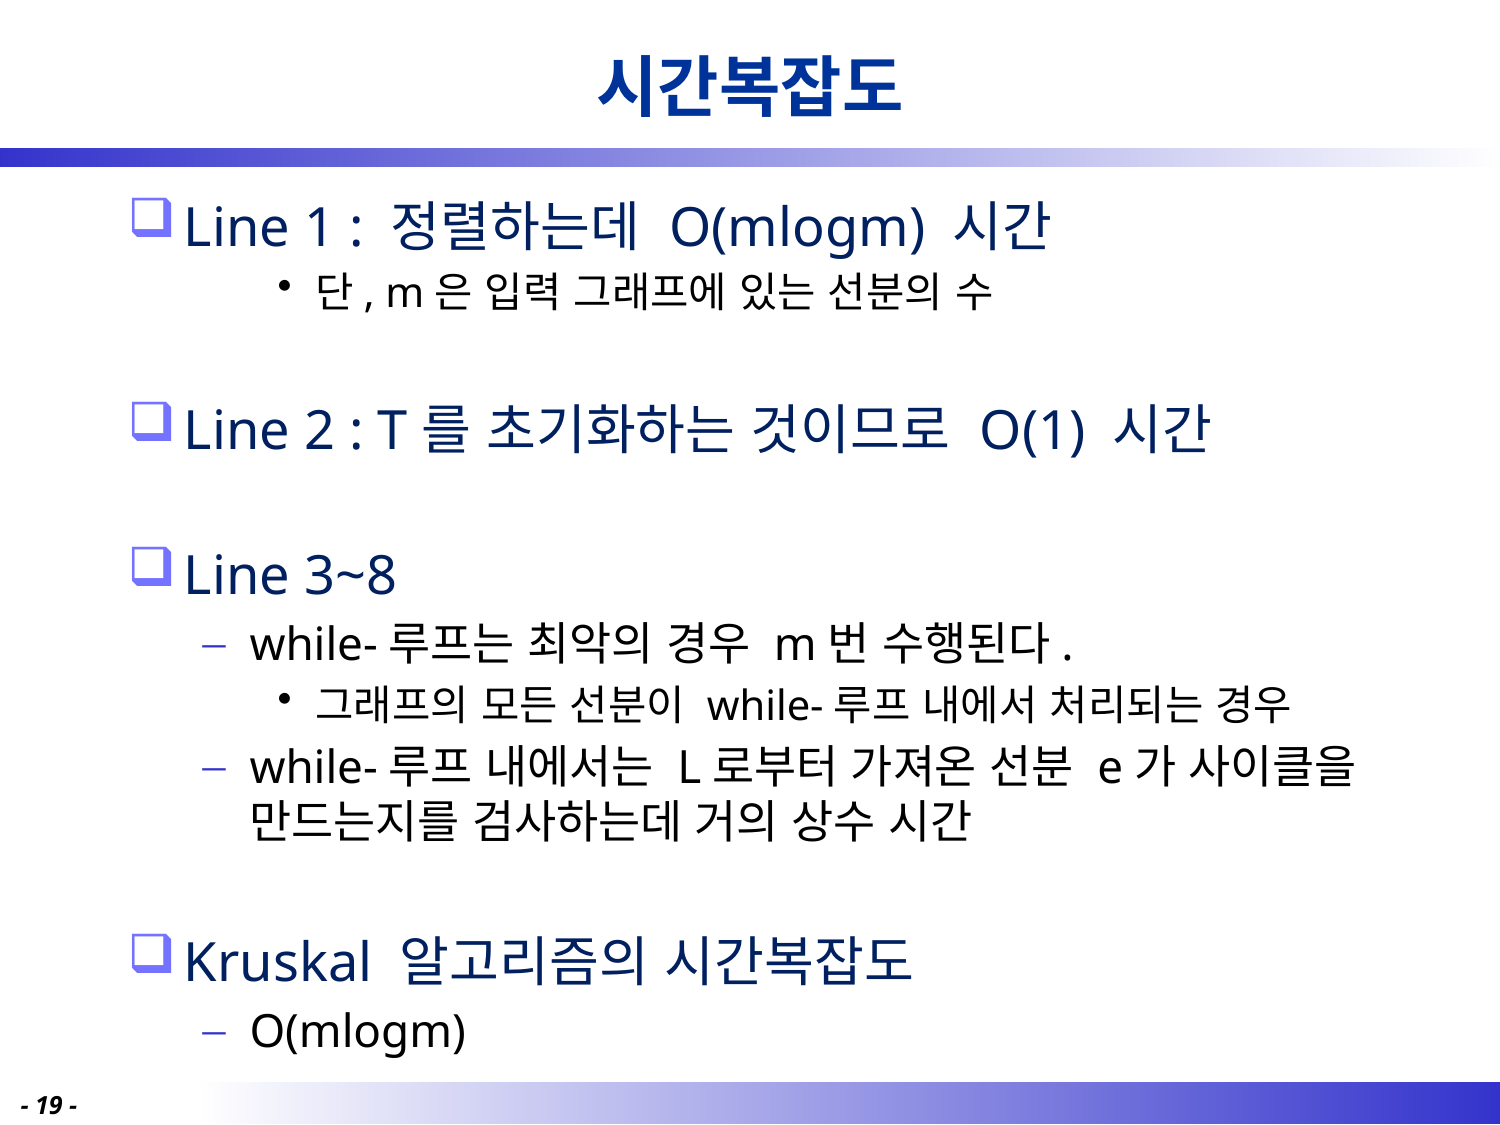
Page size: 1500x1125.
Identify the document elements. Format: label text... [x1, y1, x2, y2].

slide_number - 19 - [5, 1082, 113, 1118]
list Line 1 : 정렬하는데 O(mlogm) 시간 단, m은 입력 그래프에 있는 선분의 수 Line 2 : T를 초기화하는 것이므로 O(1) 시간 Line 3~8 while-루프는 최악의 경우 m번 수행된다. 그래프의 모든 선분이 while-루프 내에서 처리되는 경우 while-루프 내에서는 L로부터 가져온 선분 e가 사이클을 만드는지를 검사하는데 거의 상수 시간 Kruskal 알고리즘의 시간복잡도 O(mlogm) [112, 184, 1388, 1082]
title 시간복잡도 [112, 7, 1388, 163]
